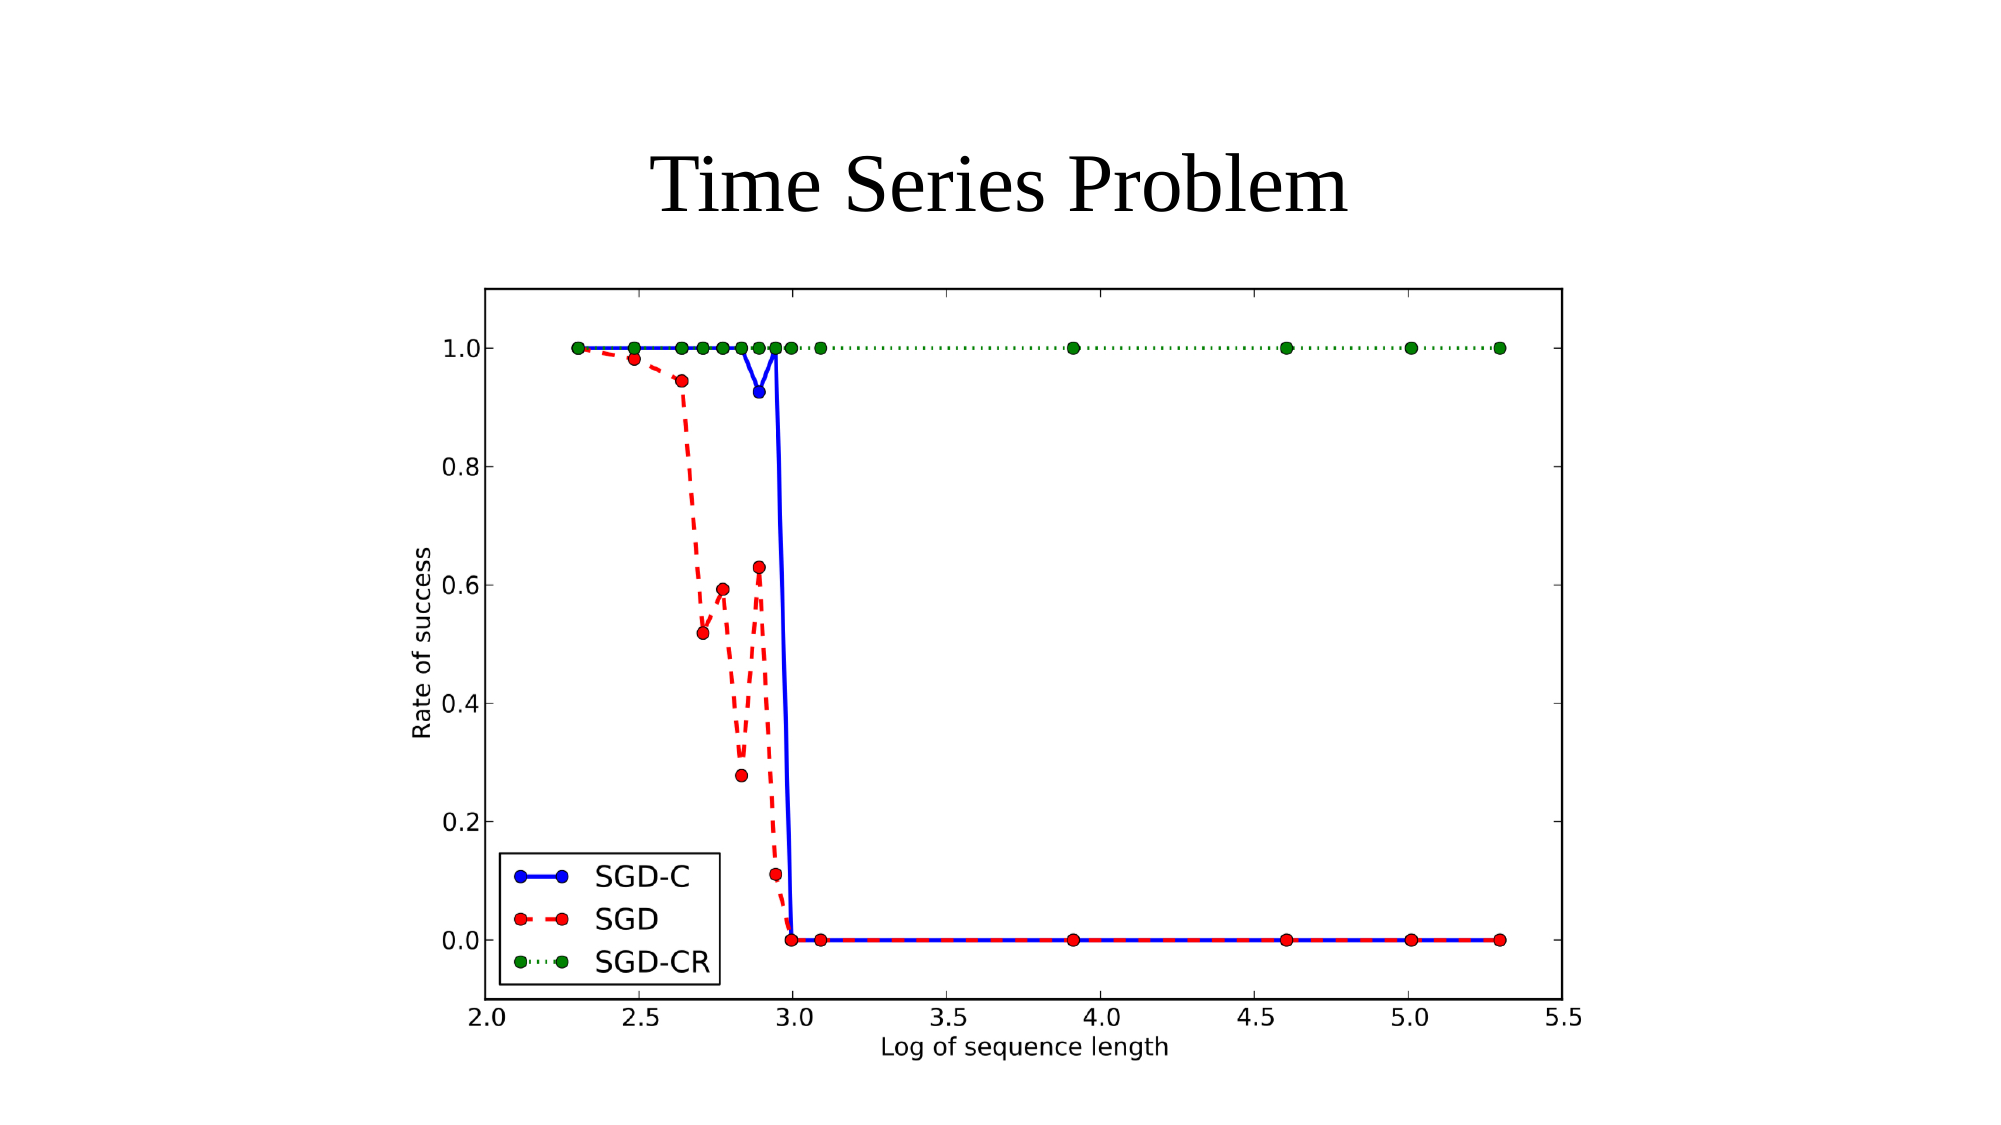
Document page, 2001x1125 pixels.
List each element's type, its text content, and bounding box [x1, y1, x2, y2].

picture [402, 256, 1598, 1067]
title Time Series Problem [137, 59, 1863, 278]
